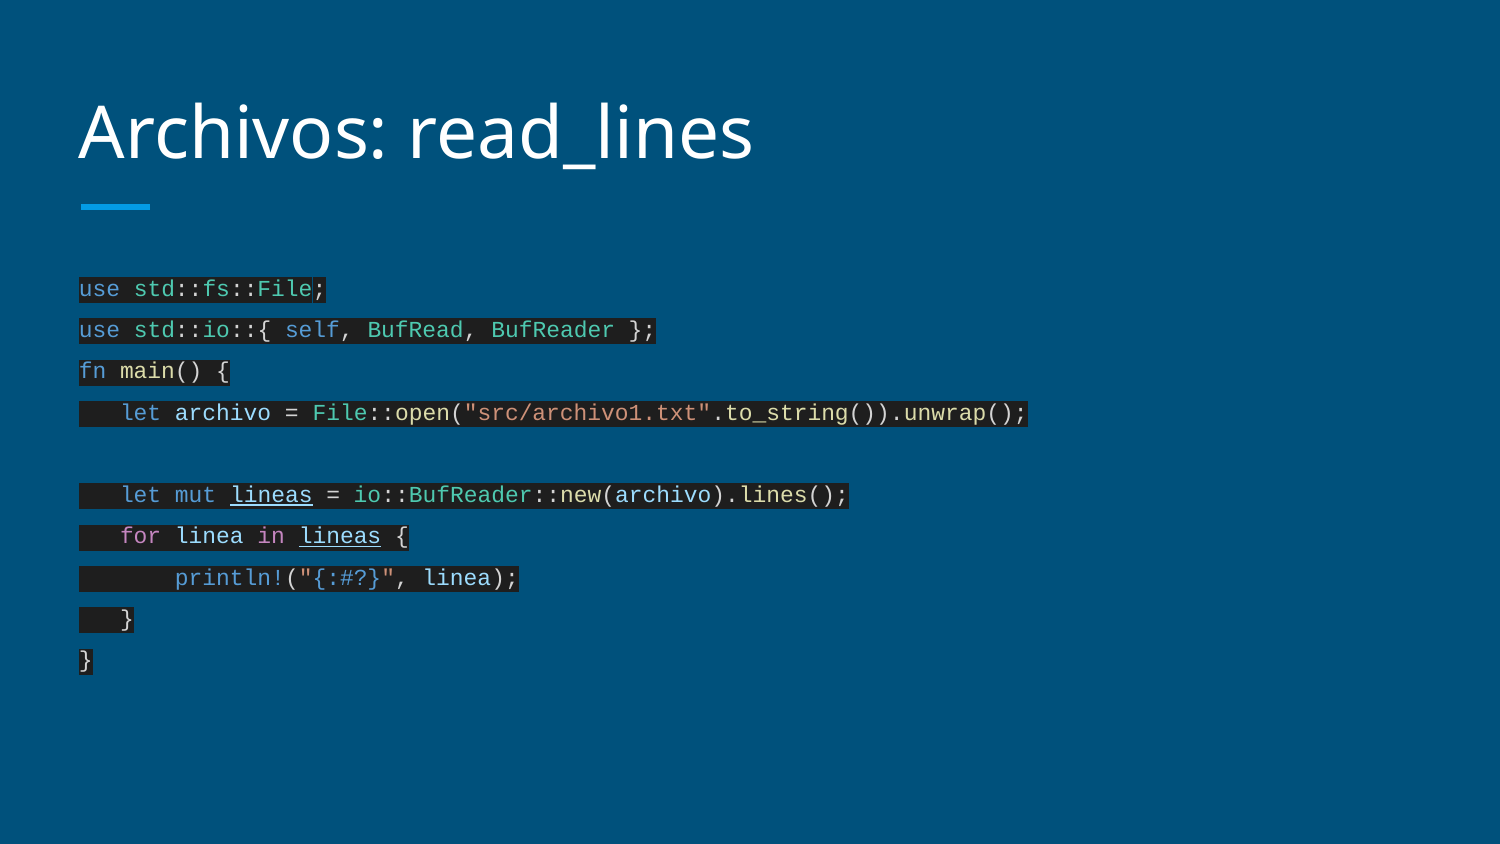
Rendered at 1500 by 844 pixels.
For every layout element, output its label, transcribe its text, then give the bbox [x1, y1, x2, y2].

title Archivos: read_lines [63, 75, 1437, 188]
list use std::fs::File; use std::io::{ self, BufRead, BufReader }; fn main() { let archivo = File::open("src/archivo1.txt".to_string()).unwrap(); let mut lineas = io::BufReader::new(archivo).lines(); for linea in lineas { println!("{:#?}", linea); } } [63, 244, 1437, 750]
